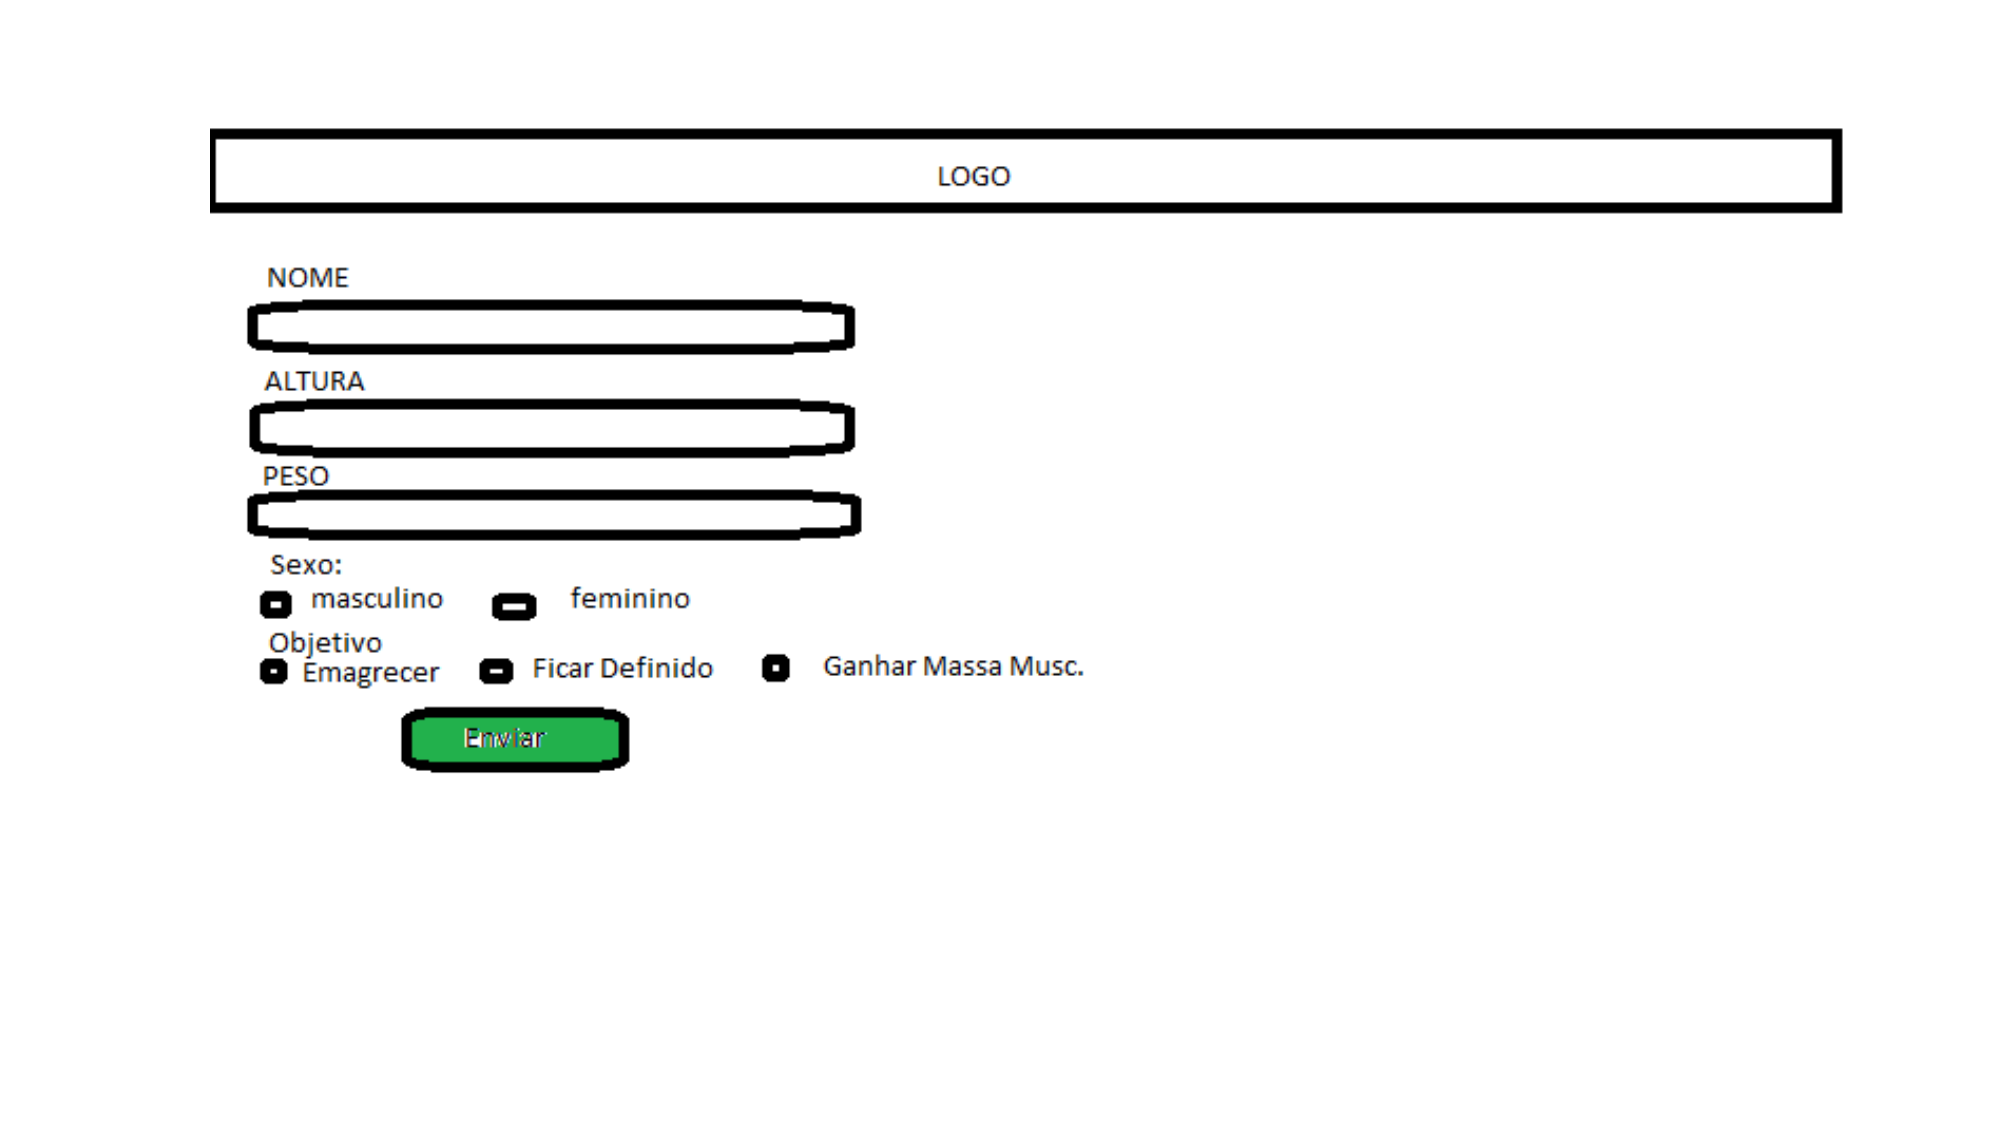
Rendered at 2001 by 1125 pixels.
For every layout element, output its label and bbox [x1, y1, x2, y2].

list [210, 125, 1845, 980]
